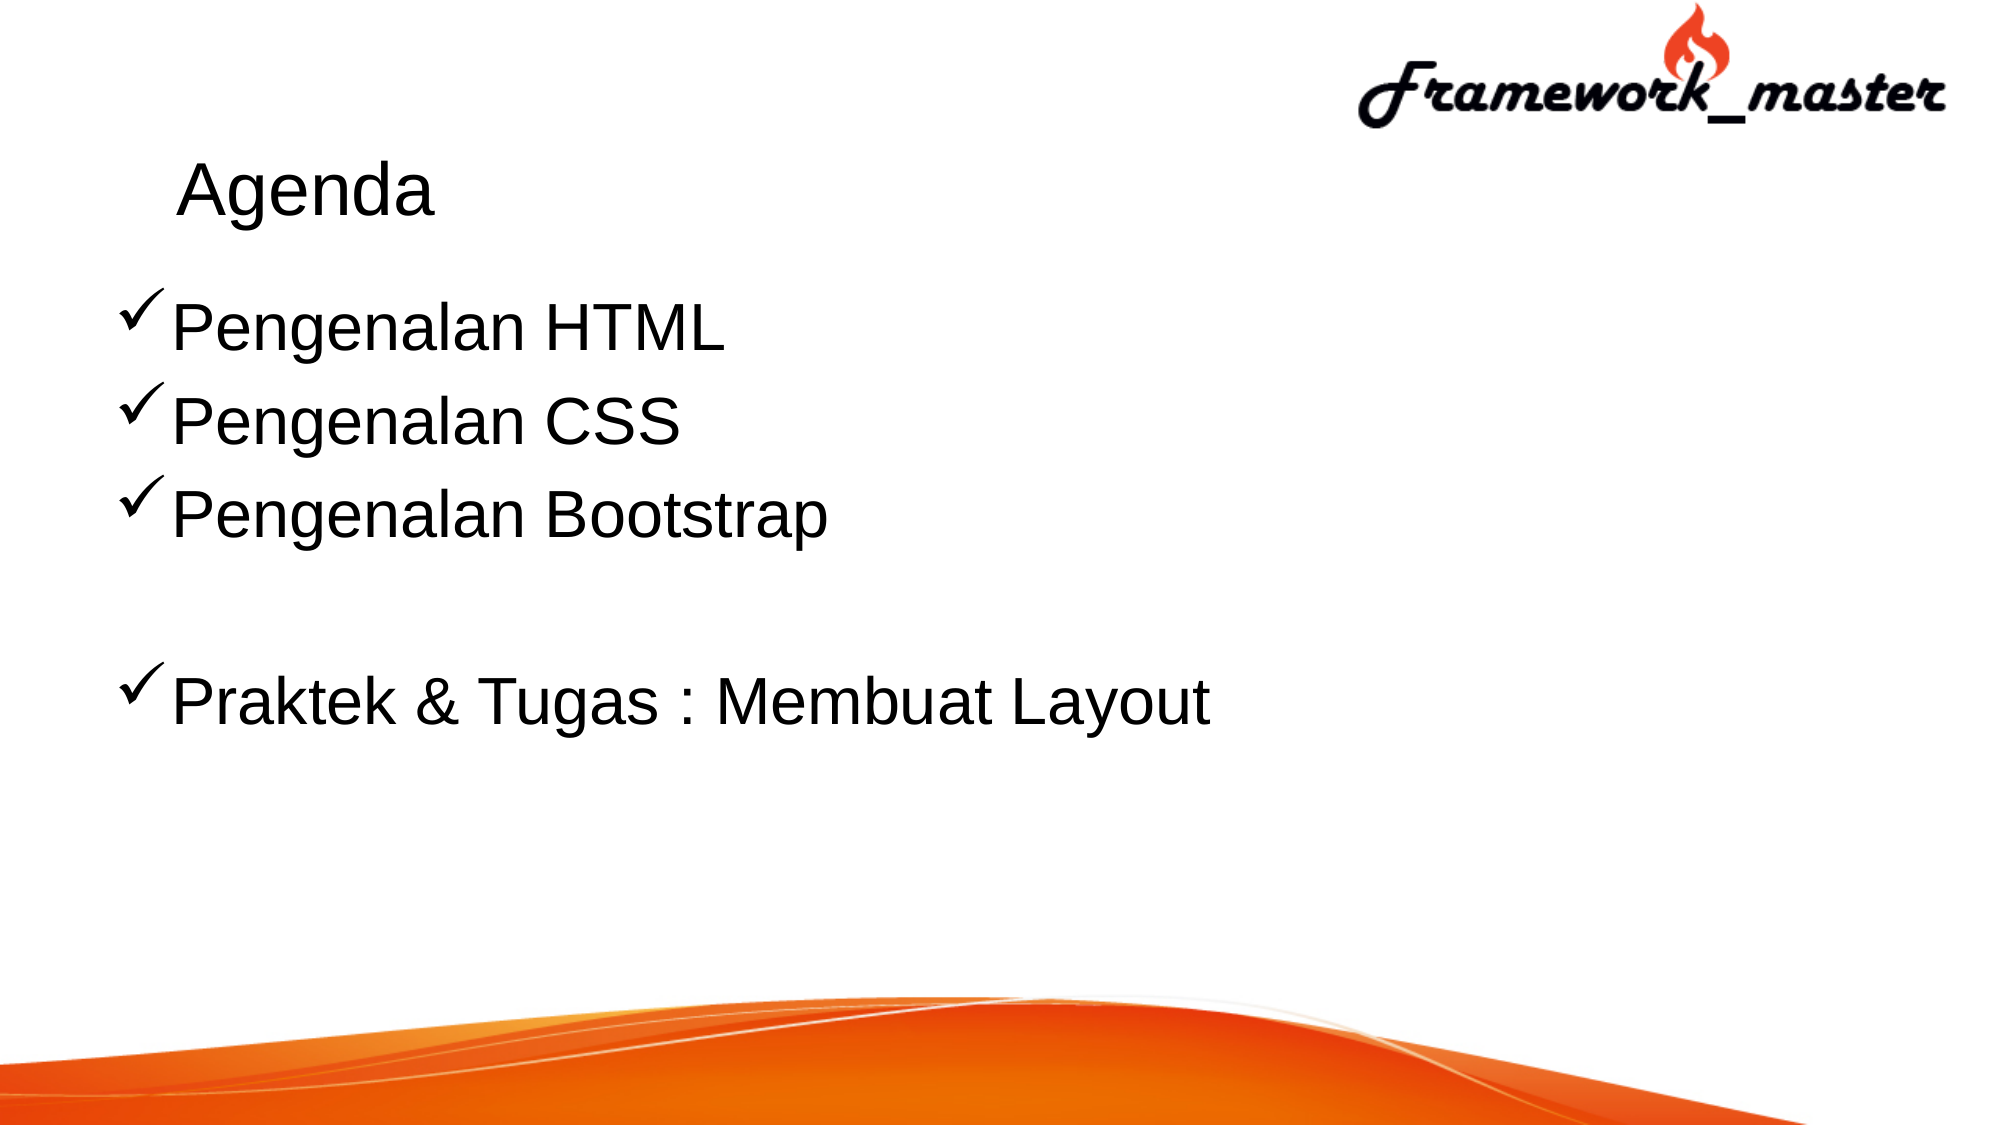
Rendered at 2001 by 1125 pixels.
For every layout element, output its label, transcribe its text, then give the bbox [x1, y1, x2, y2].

list Pengenalan HTML Pengenalan CSS Pengenalan Bootstrap Praktek & Tugas : Membuat Layout [99, 276, 1901, 1006]
title Agenda [161, 137, 1226, 234]
picture [0, 0, 2000, 1125]
